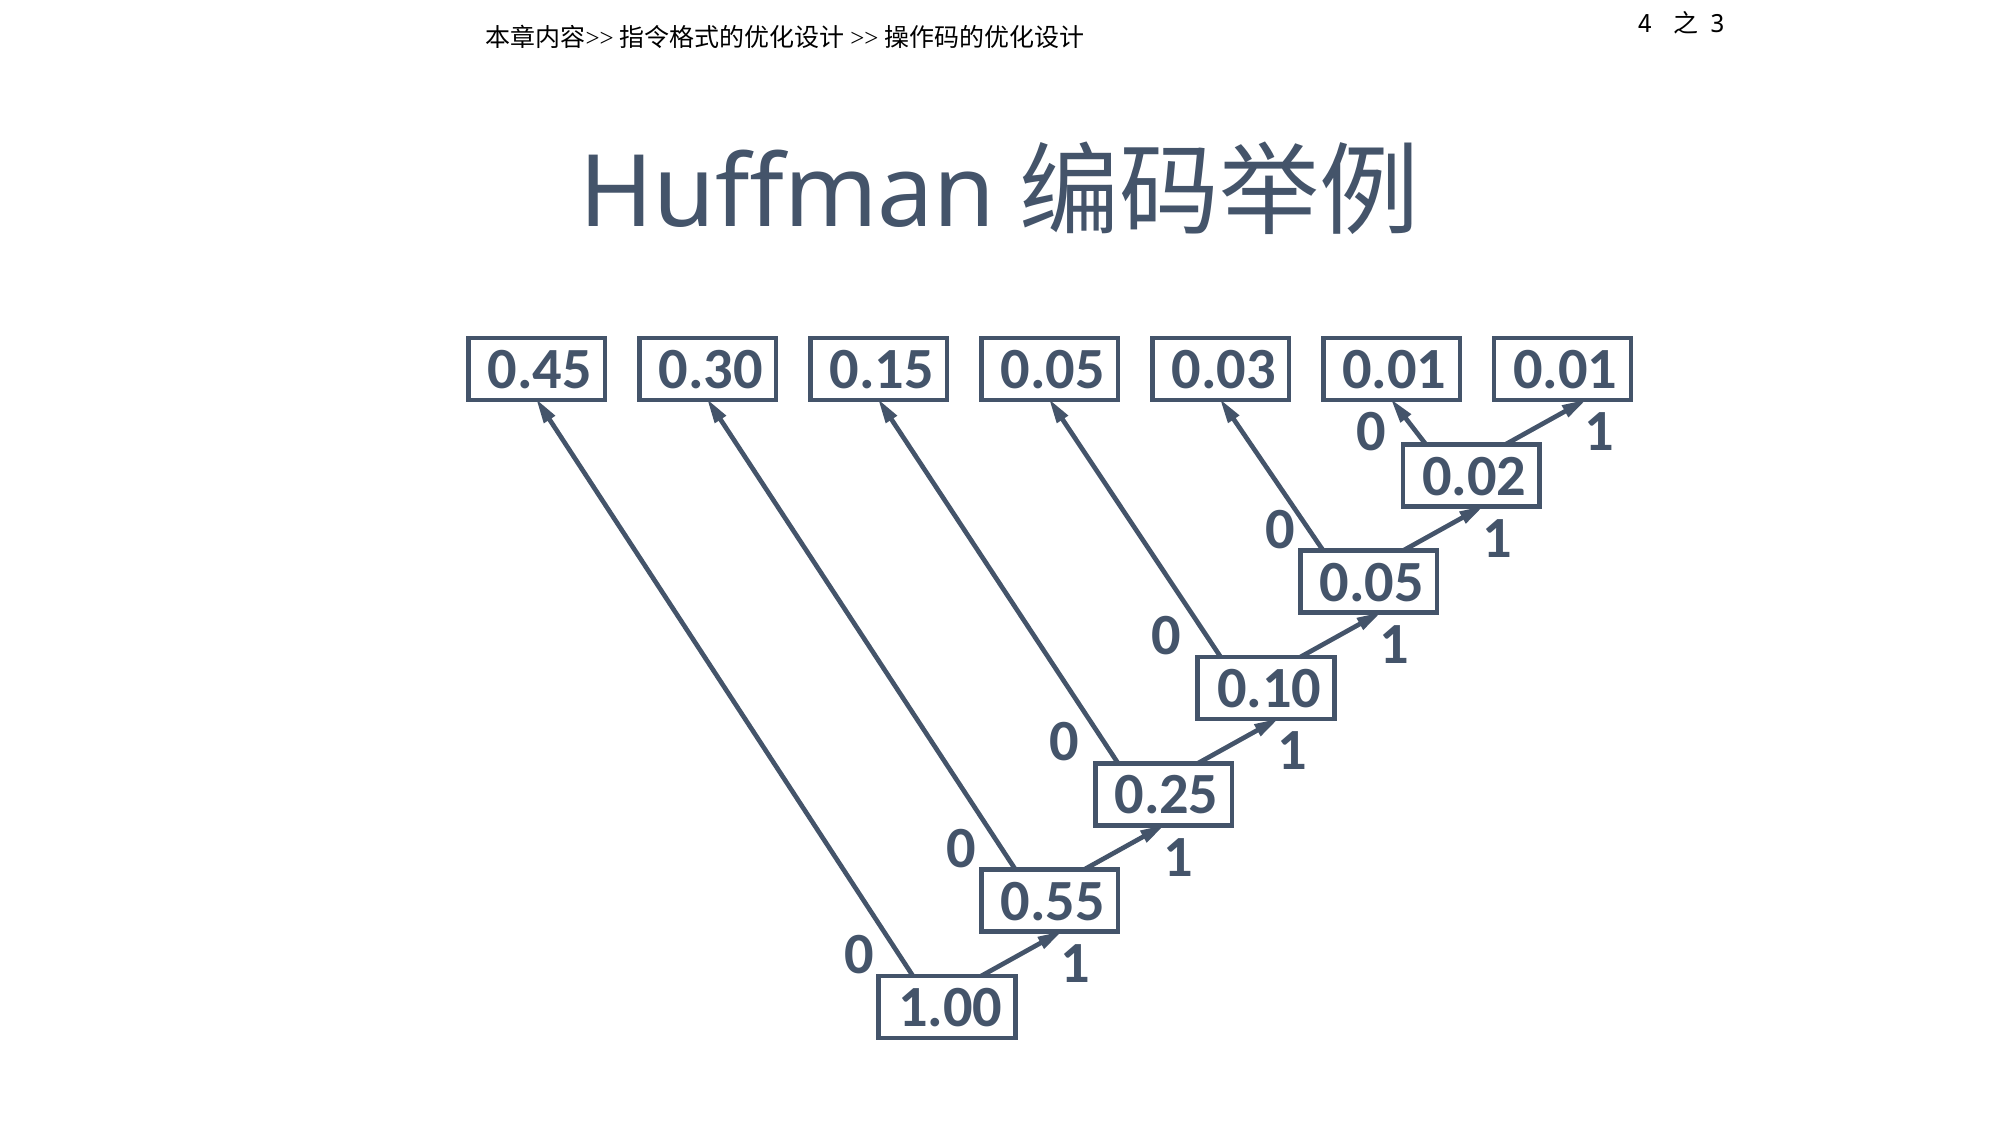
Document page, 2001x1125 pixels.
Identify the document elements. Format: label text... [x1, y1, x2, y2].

title Huffman编码举例 [137, 59, 1863, 278]
text_box 4 之 3 [1612, 0, 1750, 46]
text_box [468, 337, 1631, 1038]
text_box 本章内容>>指令格式的优化设计>>操作码的优化设计 [470, 14, 1713, 59]
